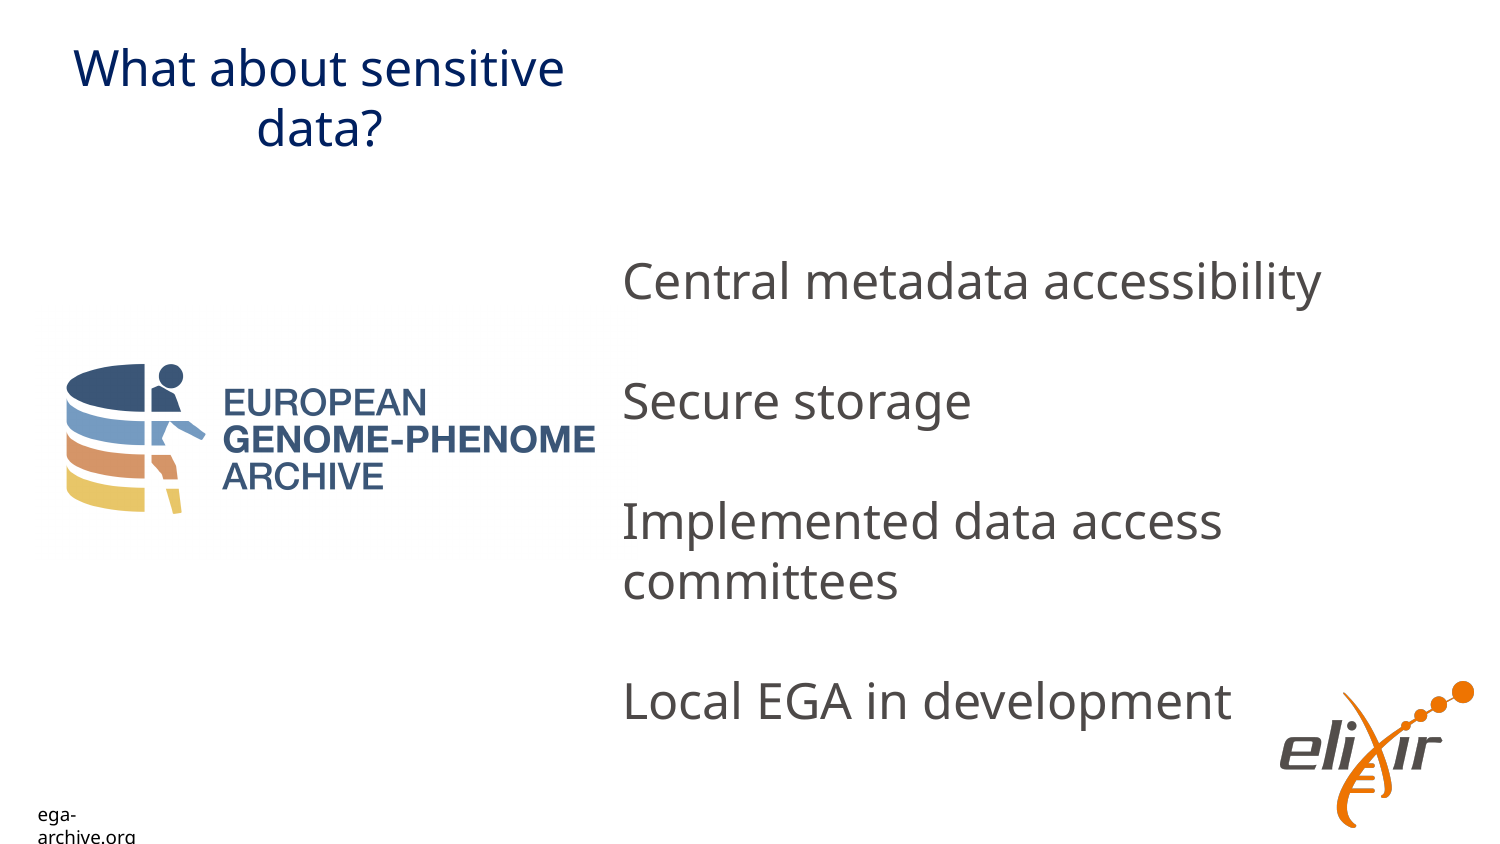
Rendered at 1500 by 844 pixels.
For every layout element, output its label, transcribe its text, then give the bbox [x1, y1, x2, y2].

text_box ega-archive.org [26, 797, 171, 844]
text_box Central metadata accessibility Secure storage Implemented data access committees Local EGA in development [611, 243, 1424, 795]
text_box What about sensitive data? [26, 31, 613, 163]
picture [1279, 681, 1474, 828]
picture [35, 304, 638, 561]
